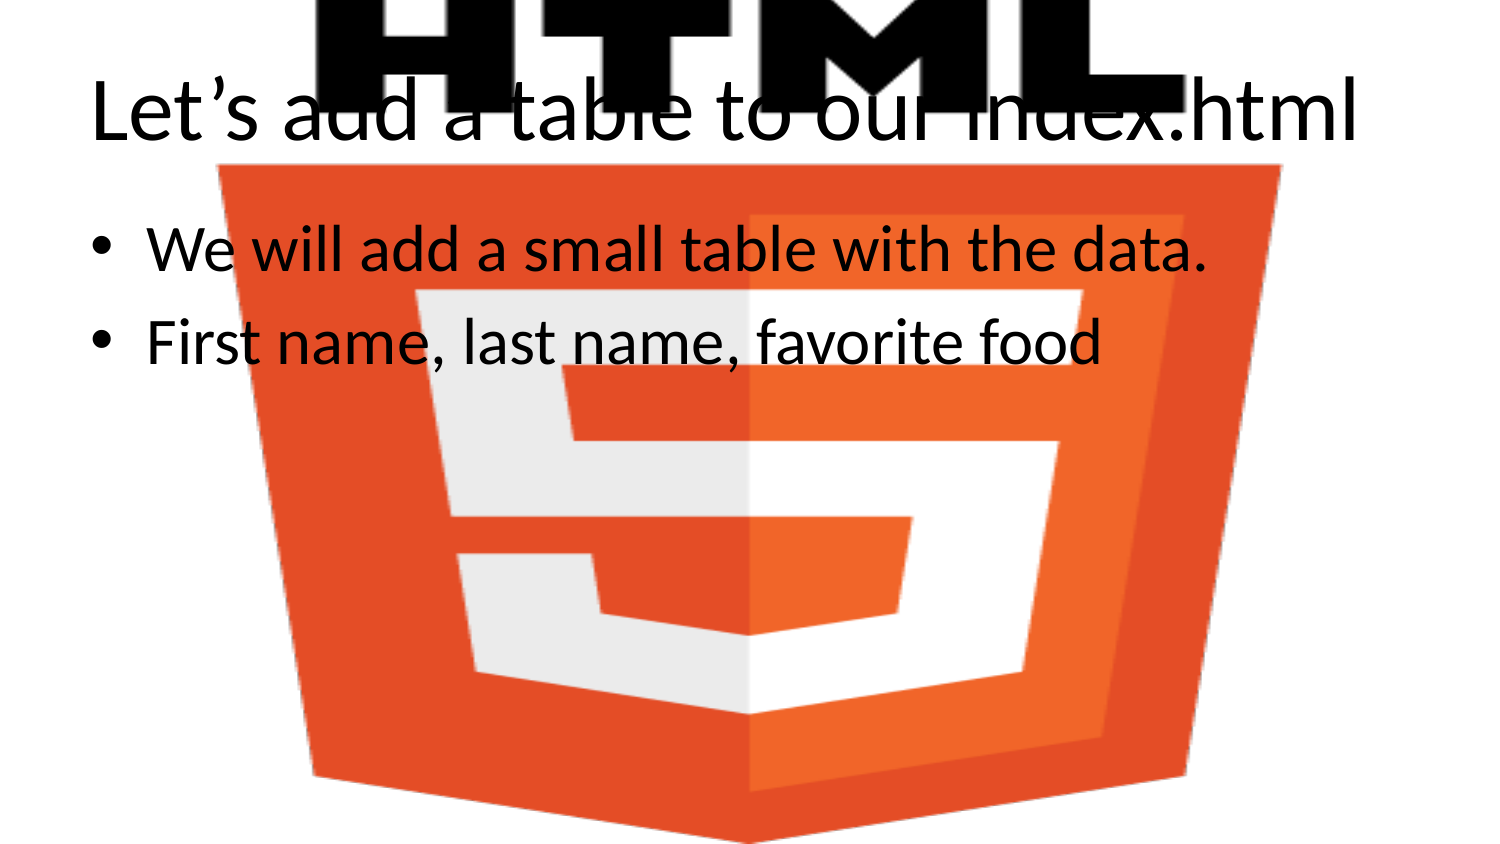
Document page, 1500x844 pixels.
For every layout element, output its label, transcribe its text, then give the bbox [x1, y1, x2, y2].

list We will add a small table with the data. First name, last name, favorite food [75, 196, 1425, 754]
picture [0, 0, 1500, 844]
title Let’s add a table to our index.html [75, 33, 1425, 175]
